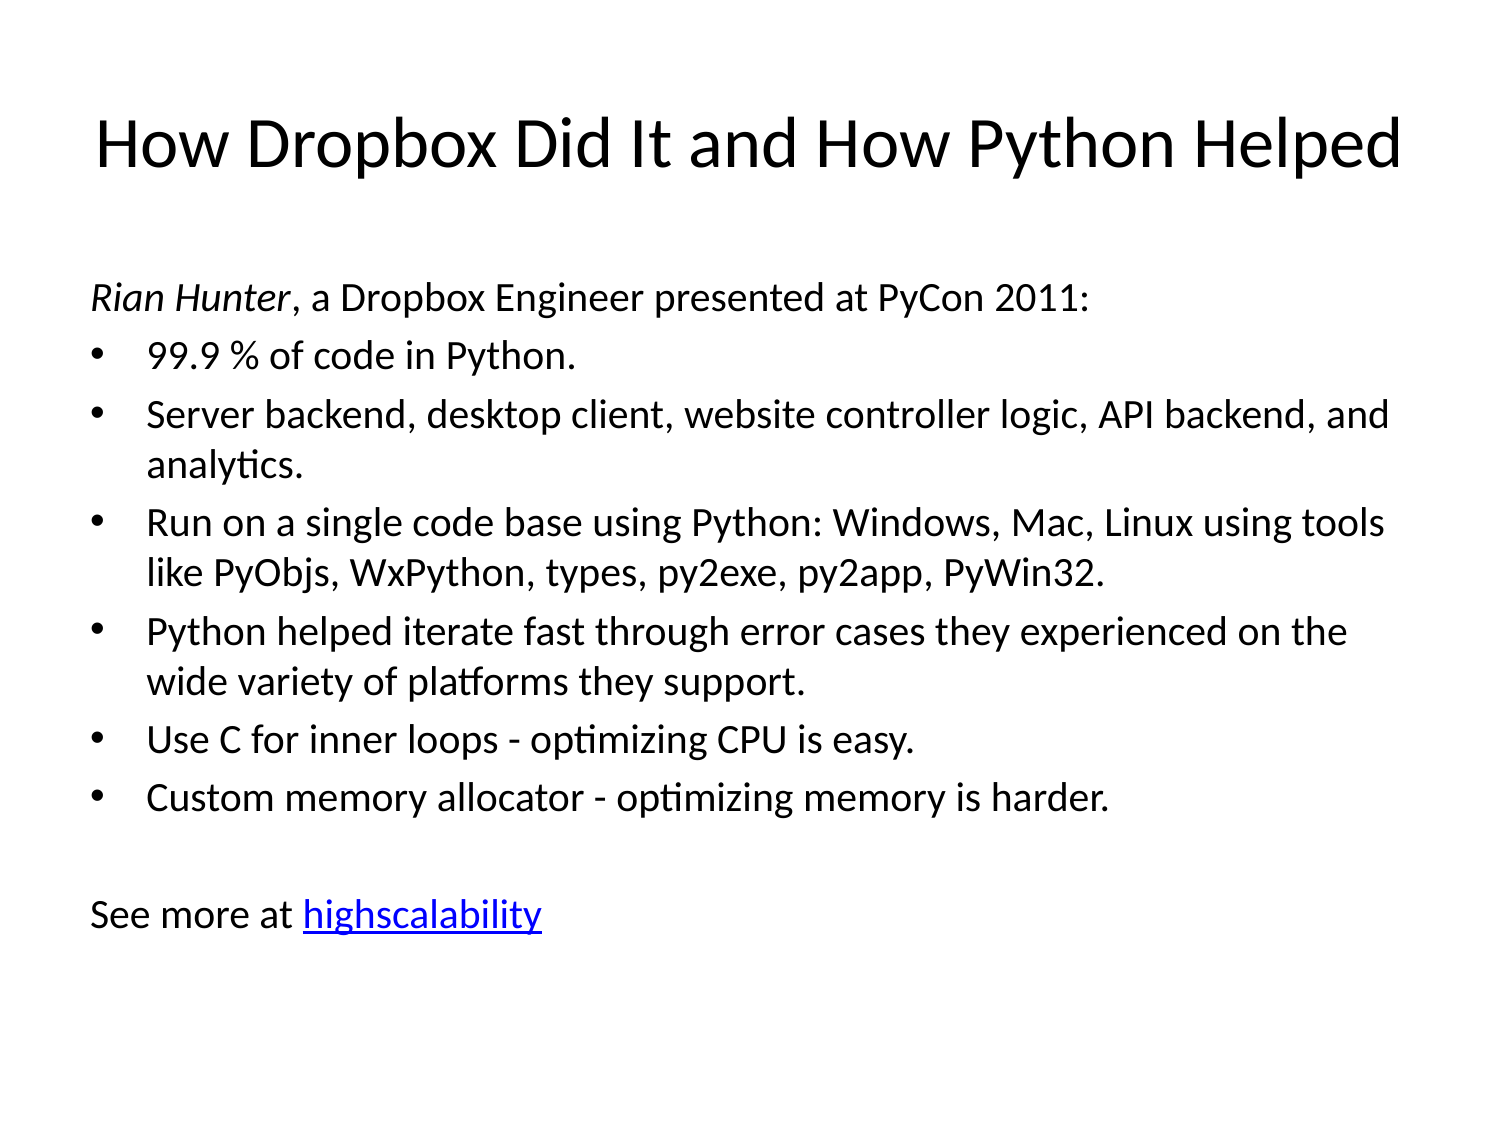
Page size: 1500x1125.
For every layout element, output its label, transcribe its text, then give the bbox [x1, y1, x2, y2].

list Rian Hunter, a Dropbox Engineer presented at PyCon 2011: 99.9 % of code in Python. Server backend, desktop client, website controller logic, API backend, and analytics. Run on a single code base using Python: Windows, Mac, Linux using tools like PyObjs, WxPython, types, py2exe, py2app, PyWin32. Python helped iterate fast through error cases they experienced on the wide variety of platforms they support. Use C for inner loops - optimizing CPU is easy. Custom memory allocator - optimizing memory is harder. See more at highscalability [75, 262, 1425, 1005]
title How Dropbox Did It and How Python Helped [75, 45, 1425, 233]
